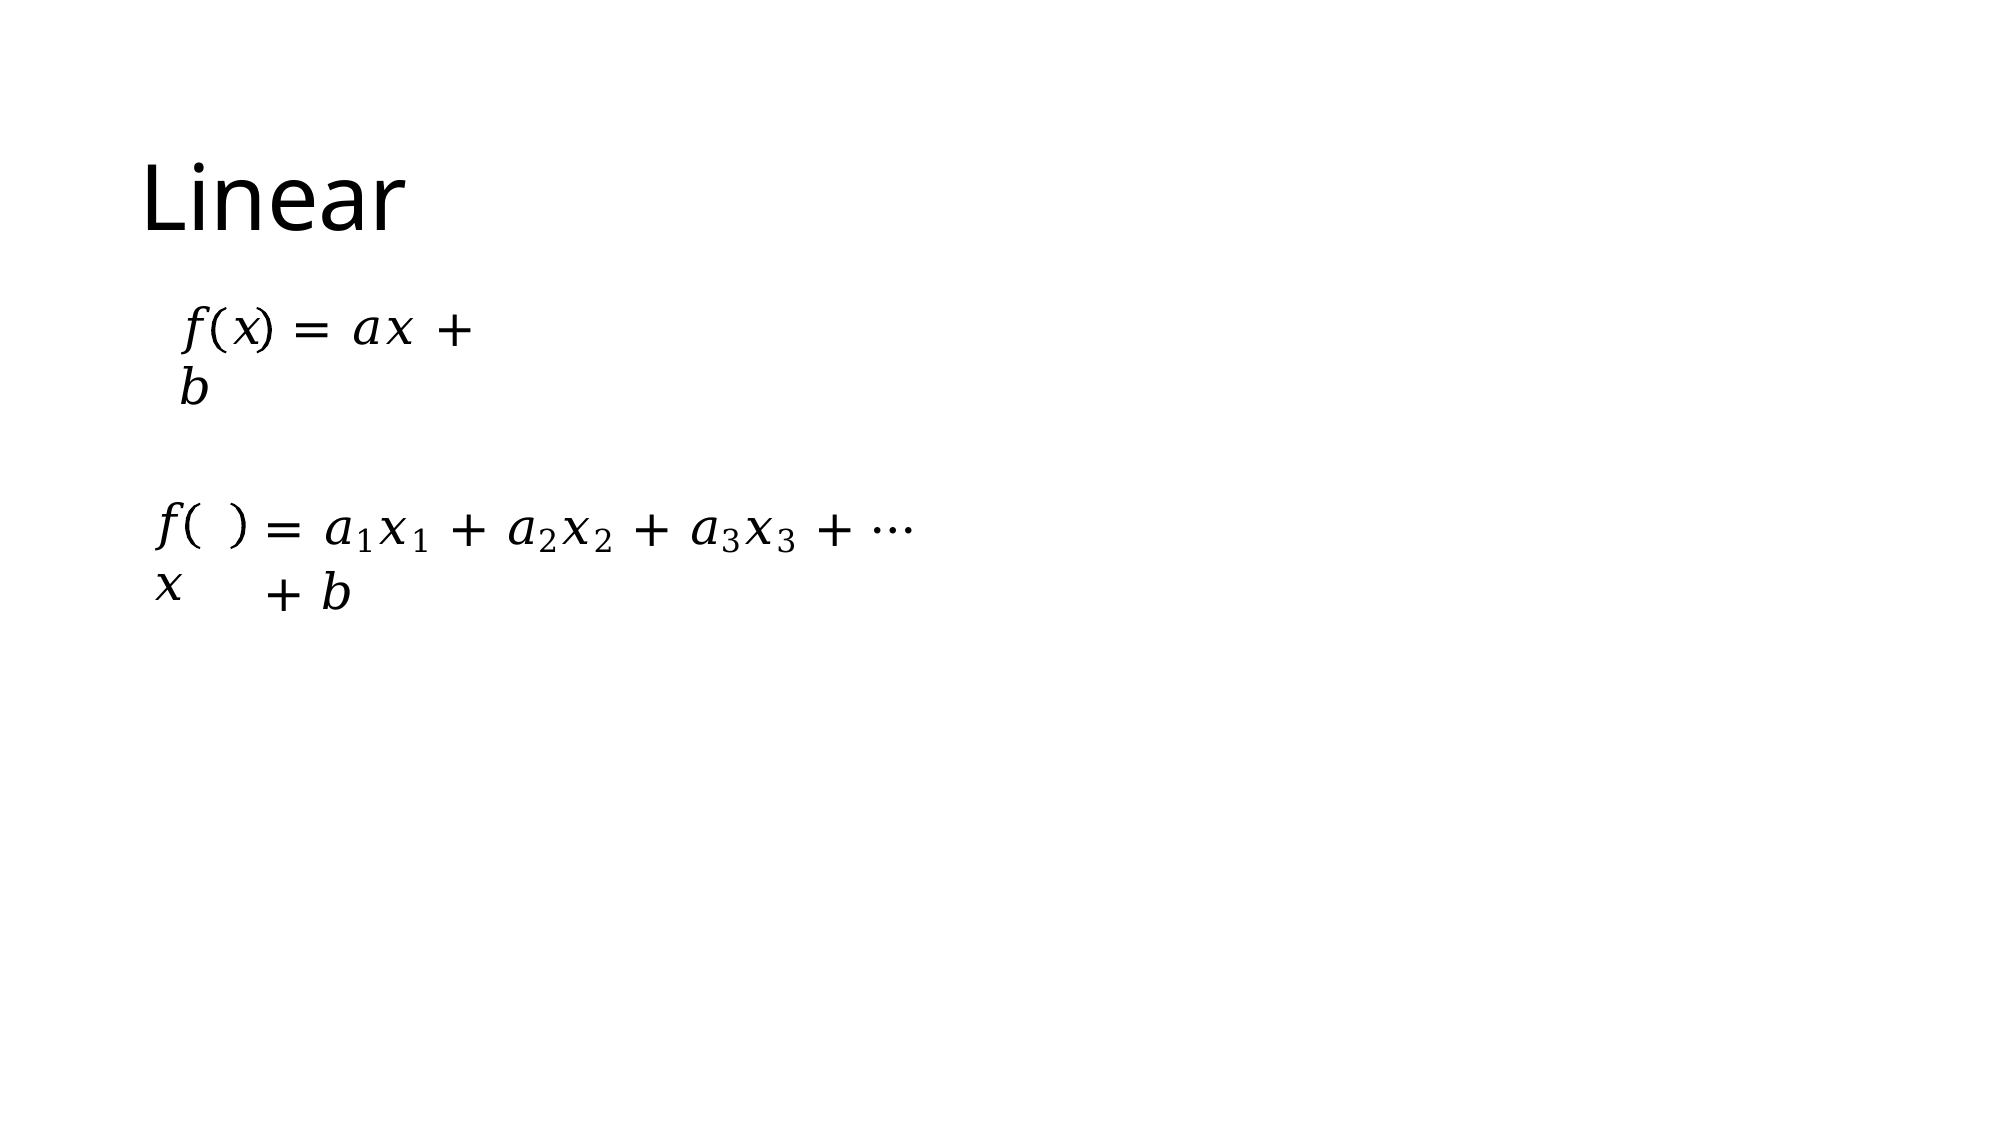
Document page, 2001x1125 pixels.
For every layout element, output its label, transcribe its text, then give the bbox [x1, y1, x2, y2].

title Linear [137, 49, 1863, 288]
text_box 𝑓 𝑥 = 𝑎𝑥 + 𝑏 [175, 292, 486, 415]
text_box = 𝑎1𝑥1 + 𝑎2𝑥2 + 𝑎3𝑥3 + ⋯ + 𝑏 [258, 487, 925, 620]
text_box 𝑓 𝑥 [149, 488, 231, 611]
text_box [231, 502, 246, 550]
